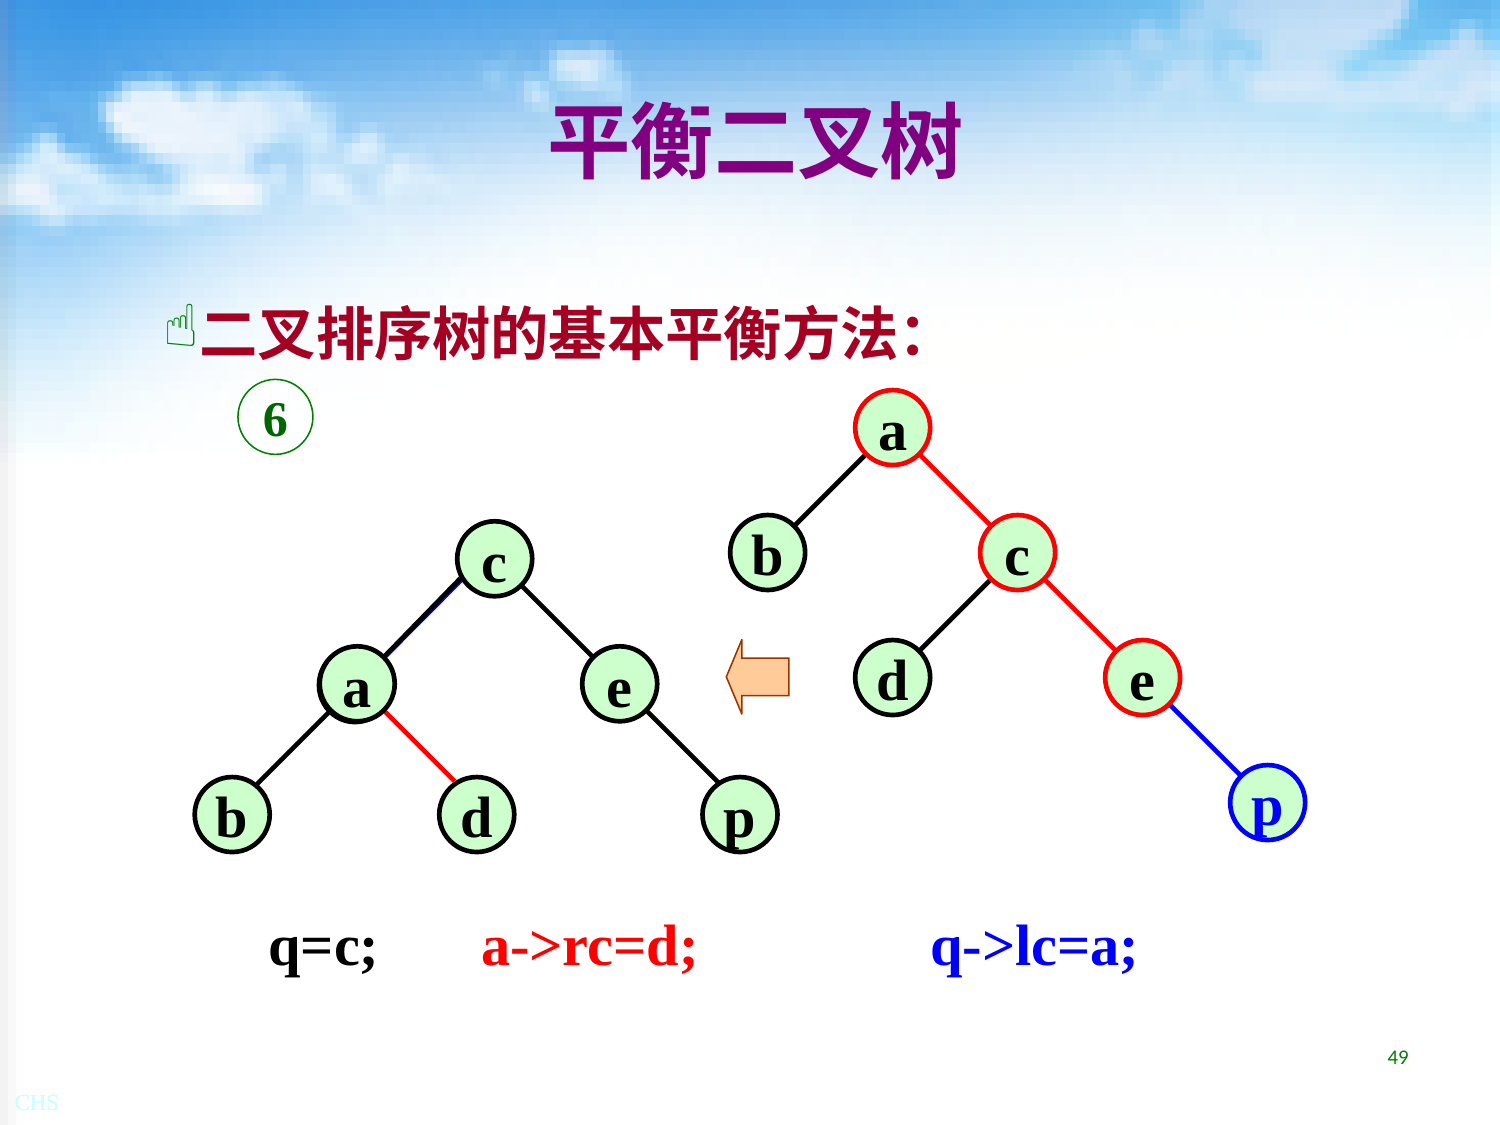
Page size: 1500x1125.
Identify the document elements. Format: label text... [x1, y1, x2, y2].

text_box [194, 646, 395, 853]
list 二叉排序树的基本平衡方法： [163, 262, 1348, 1006]
slide_number 49 [1366, 1041, 1430, 1071]
title 平衡二叉树 [163, 44, 1348, 233]
picture [0, 0, 1500, 1125]
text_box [318, 578, 461, 723]
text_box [400, 708, 515, 853]
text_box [456, 521, 778, 853]
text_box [729, 389, 1306, 841]
